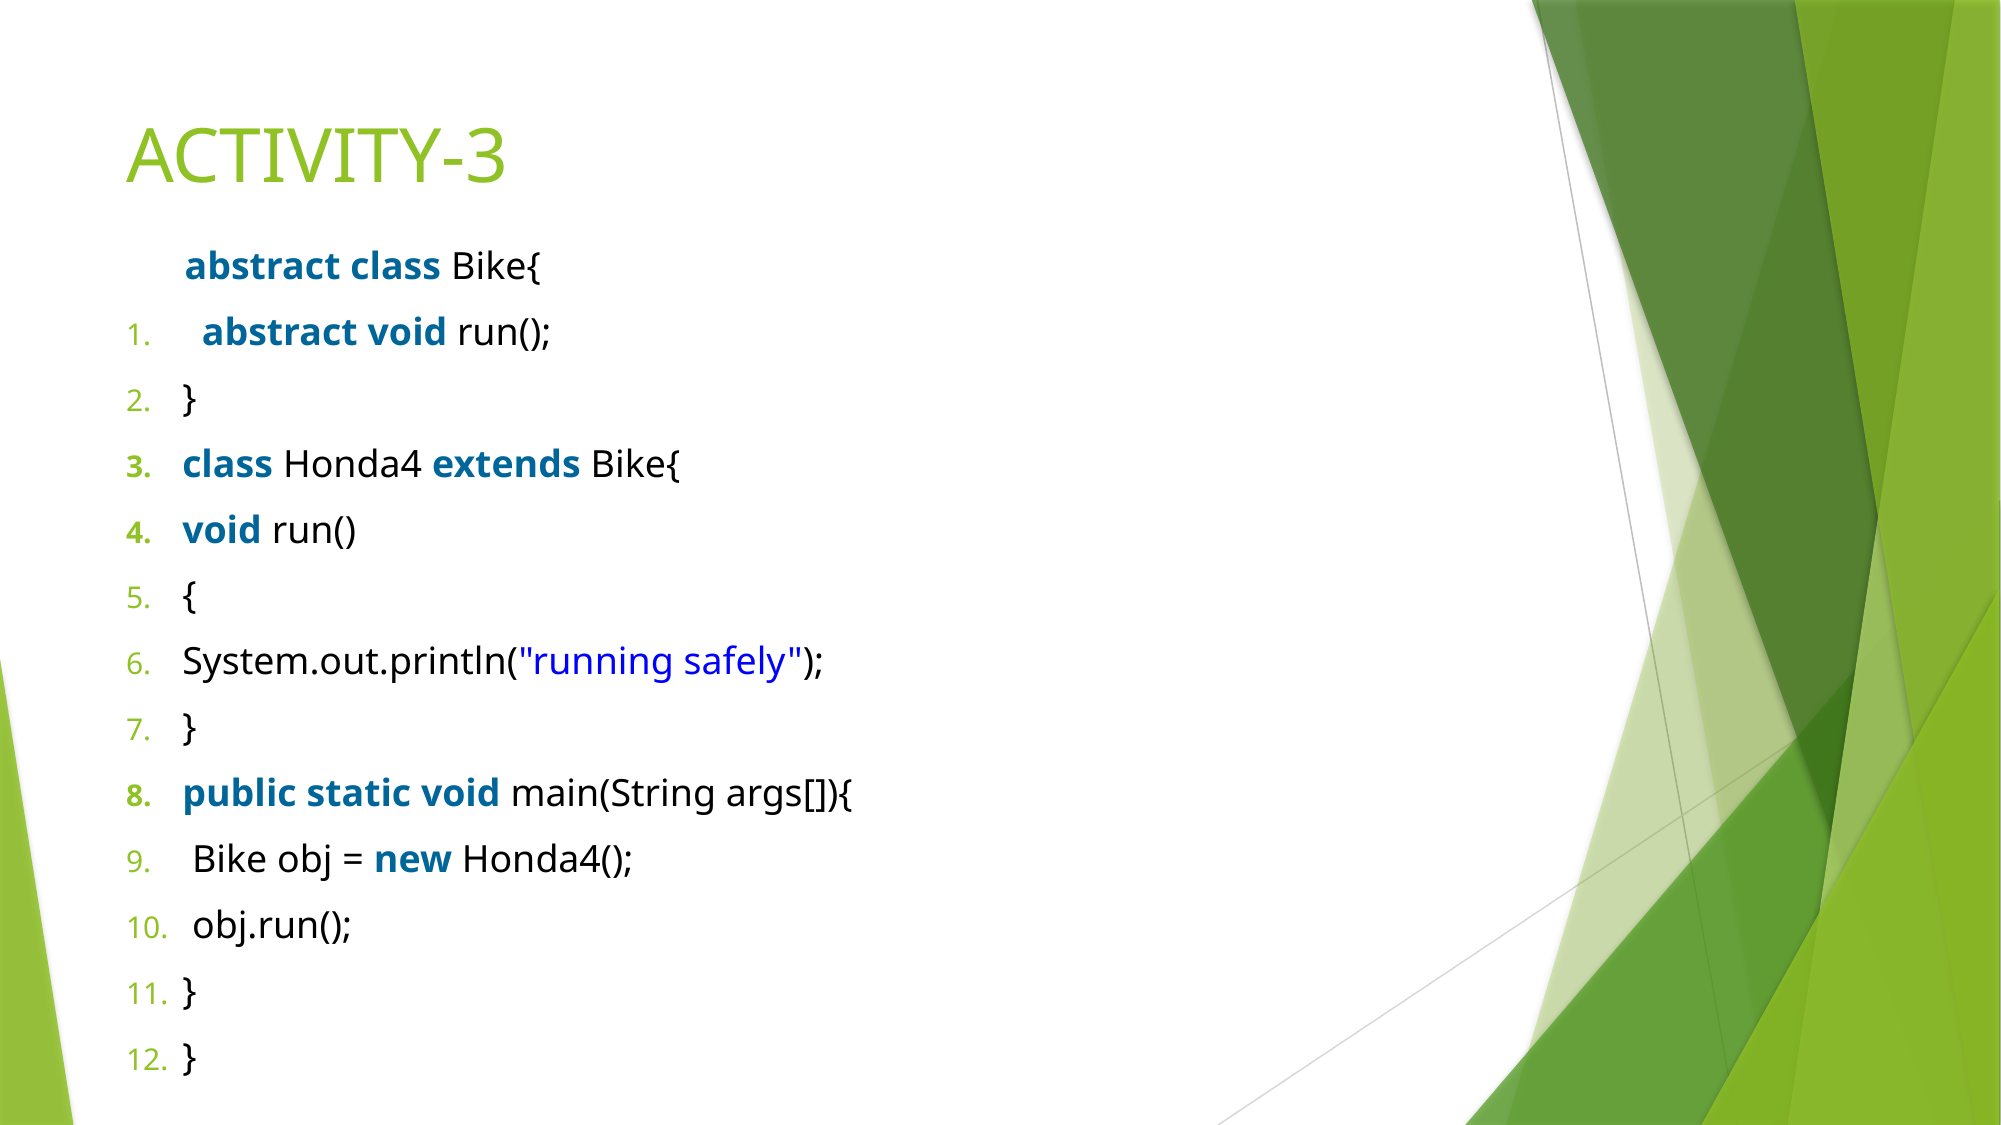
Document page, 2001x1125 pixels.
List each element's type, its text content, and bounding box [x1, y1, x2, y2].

title ACTIVITY-3 [111, 99, 1522, 234]
list abstract class Bike{ abstract void run(); } class Honda4 extends Bike{ void run() { System.out.println("running safely"); } public static void main(String args[]){ Bike obj = new Honda4(); obj.run(); } } [111, 234, 1522, 992]
